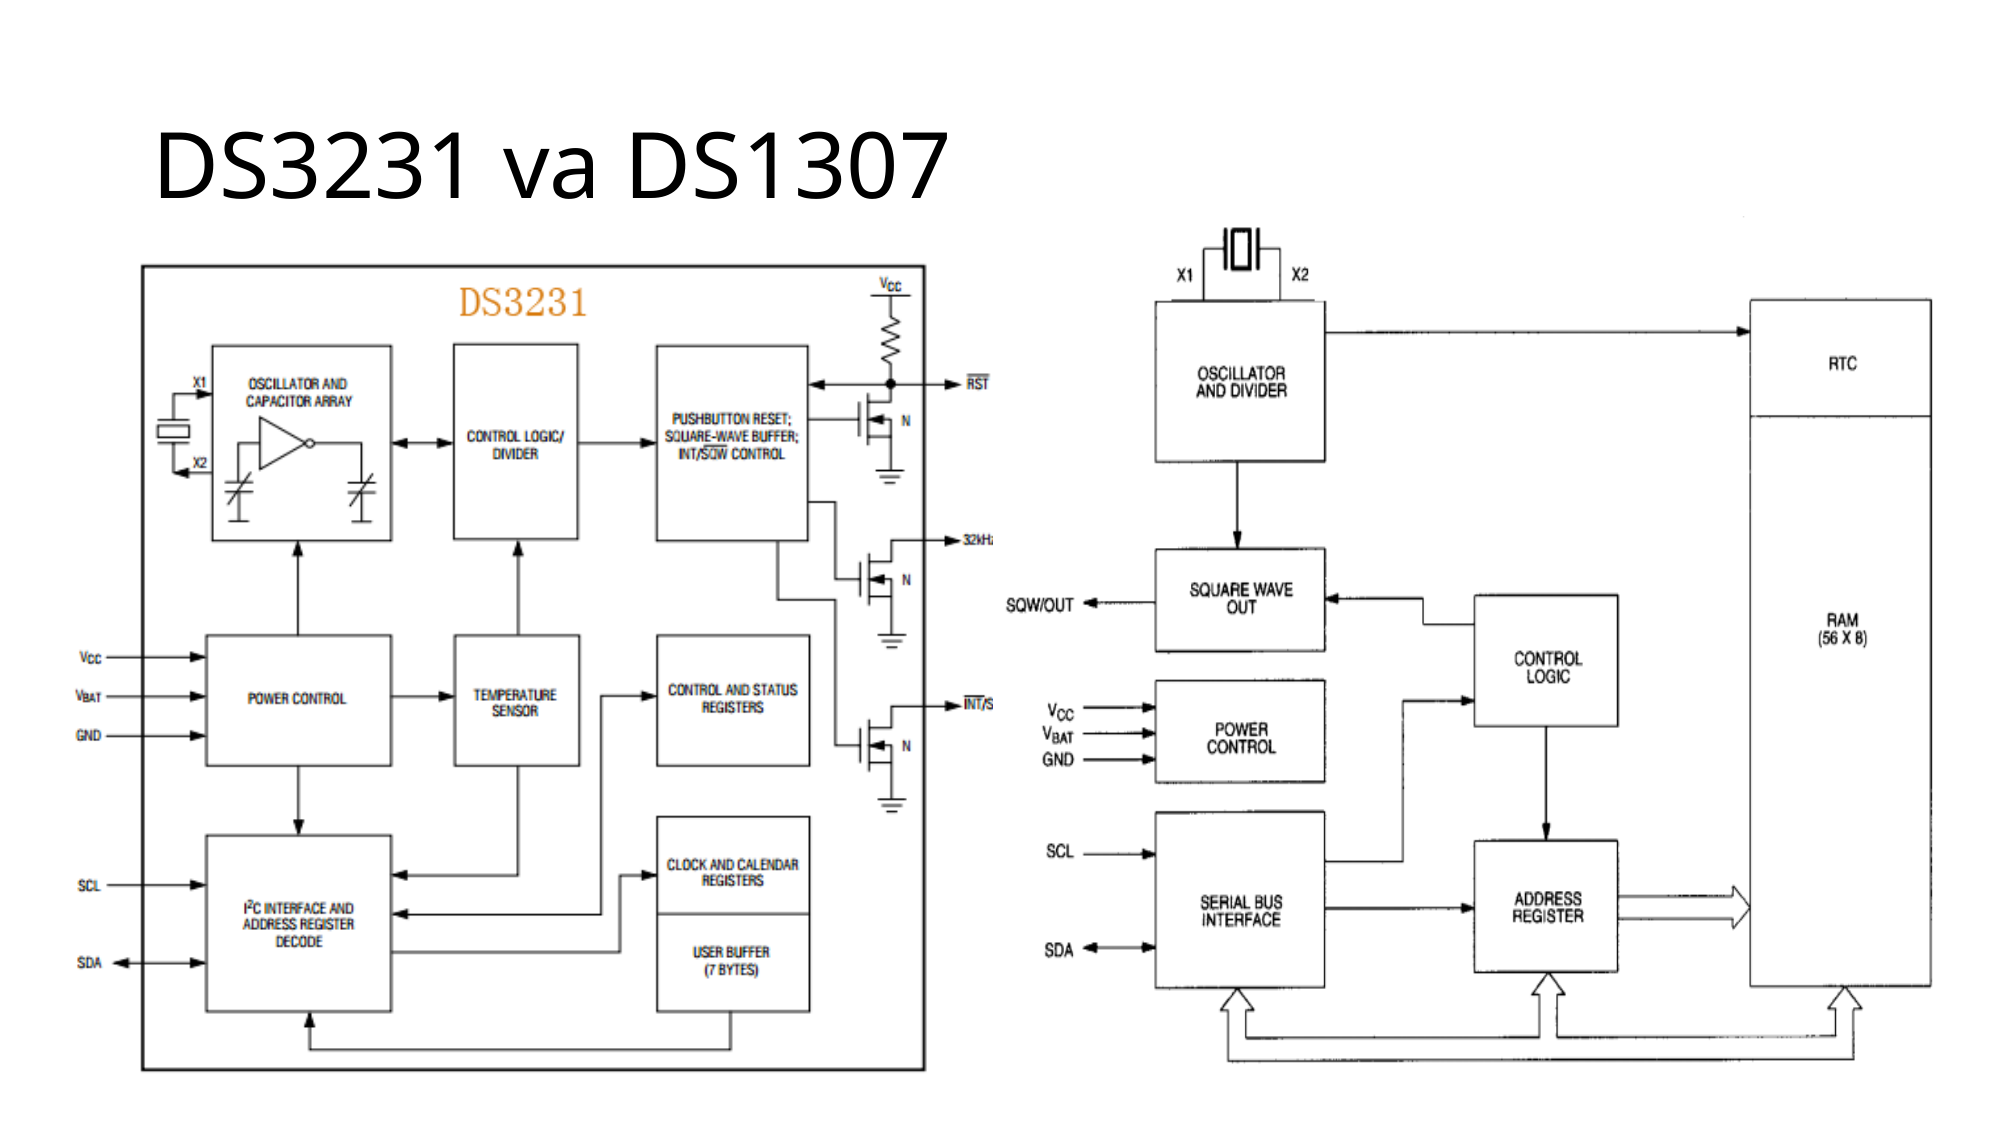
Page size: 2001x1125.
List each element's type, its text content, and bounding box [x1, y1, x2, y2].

title DS3231 va DS1307 [137, 59, 1863, 220]
picture [993, 216, 1948, 1076]
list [38, 220, 1043, 1103]
